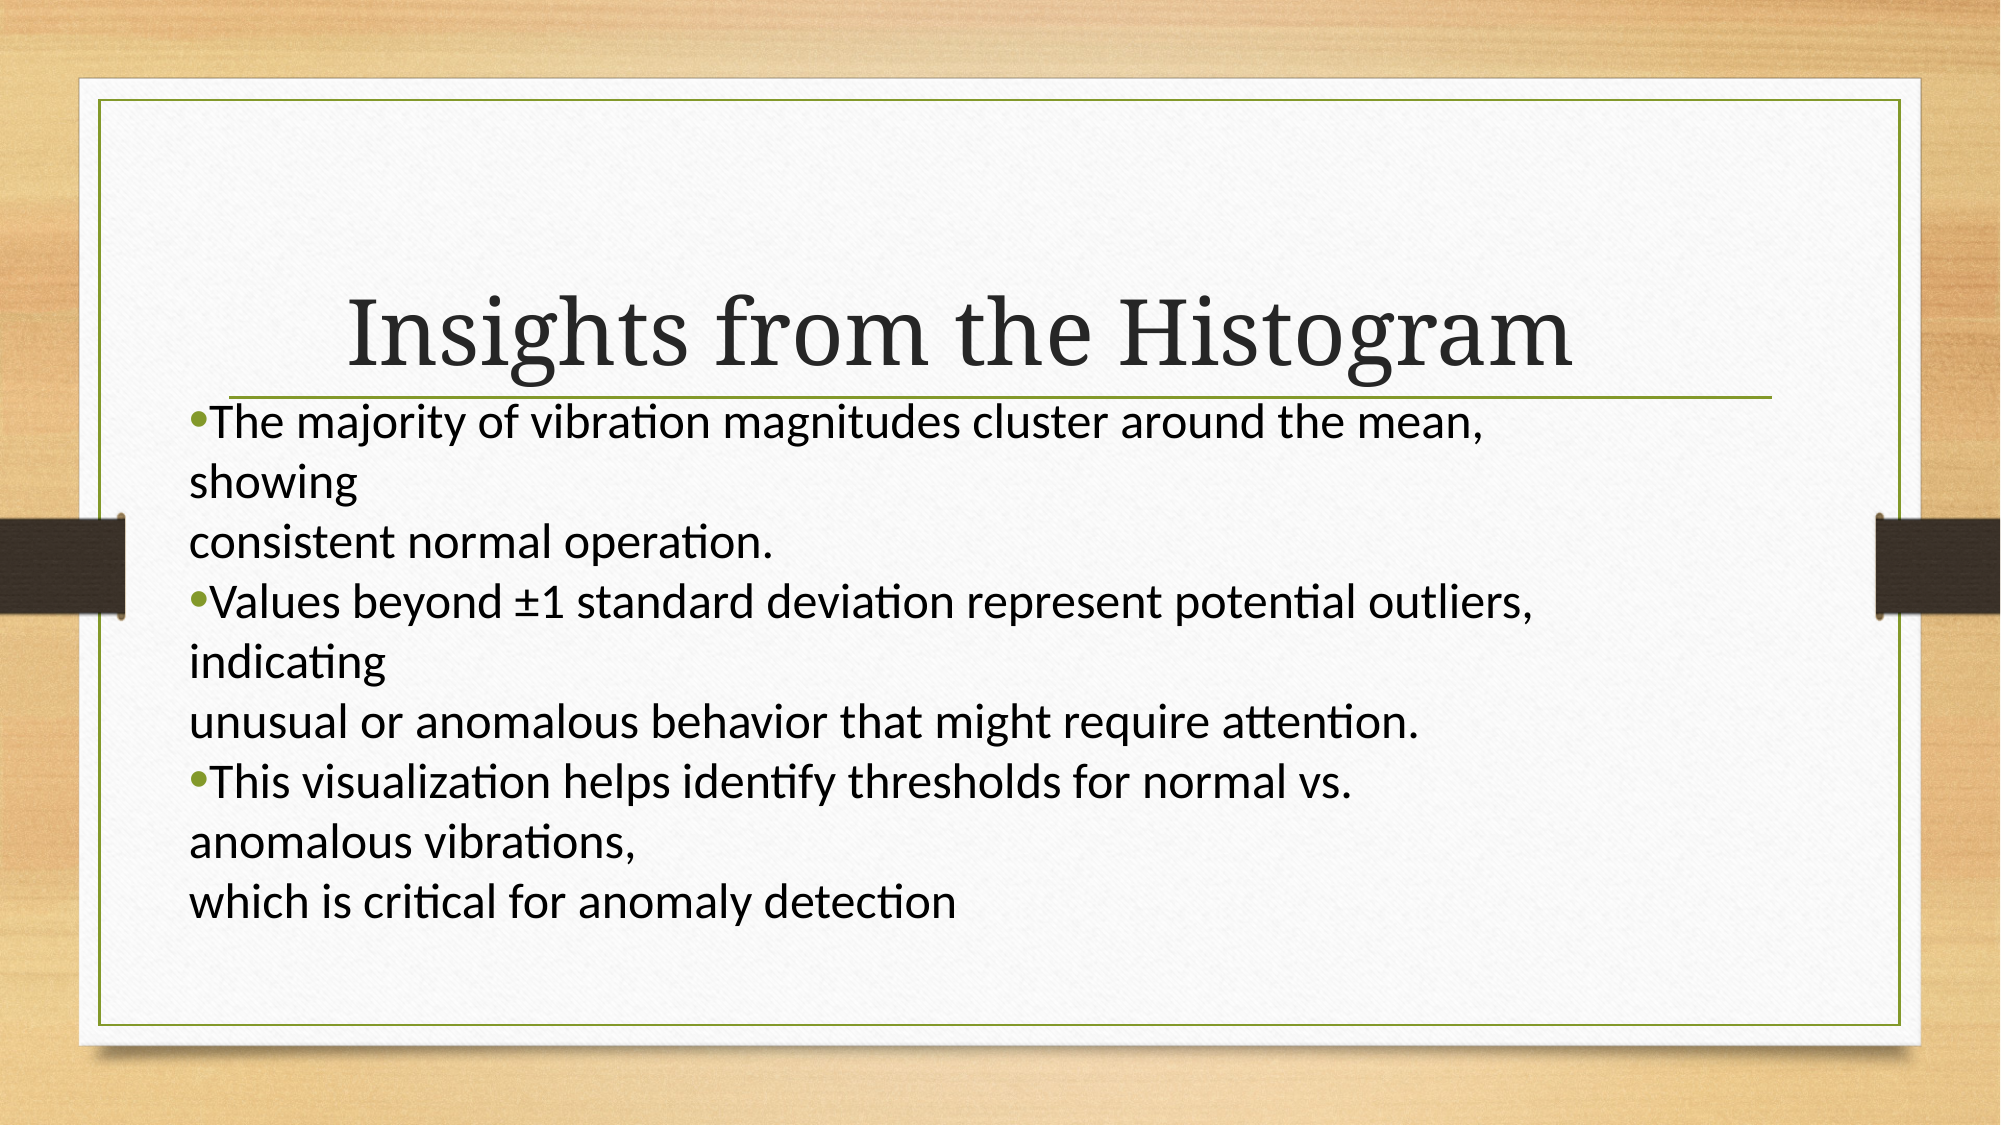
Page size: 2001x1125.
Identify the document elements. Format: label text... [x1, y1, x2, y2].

picture [0, 0, 2001, 1125]
title Insights from the Histogram [173, 221, 1749, 436]
list The majority of vibration magnitudes cluster around the mean, showing consistent normal operation. Values beyond ±1 standard deviation represent potential outliers, indicating unusual or anomalous behavior that might require attention. This visualization helps identify thresholds for normal vs. anomalous vibrations, which is critical for anomaly detection [173, 309, 1588, 963]
